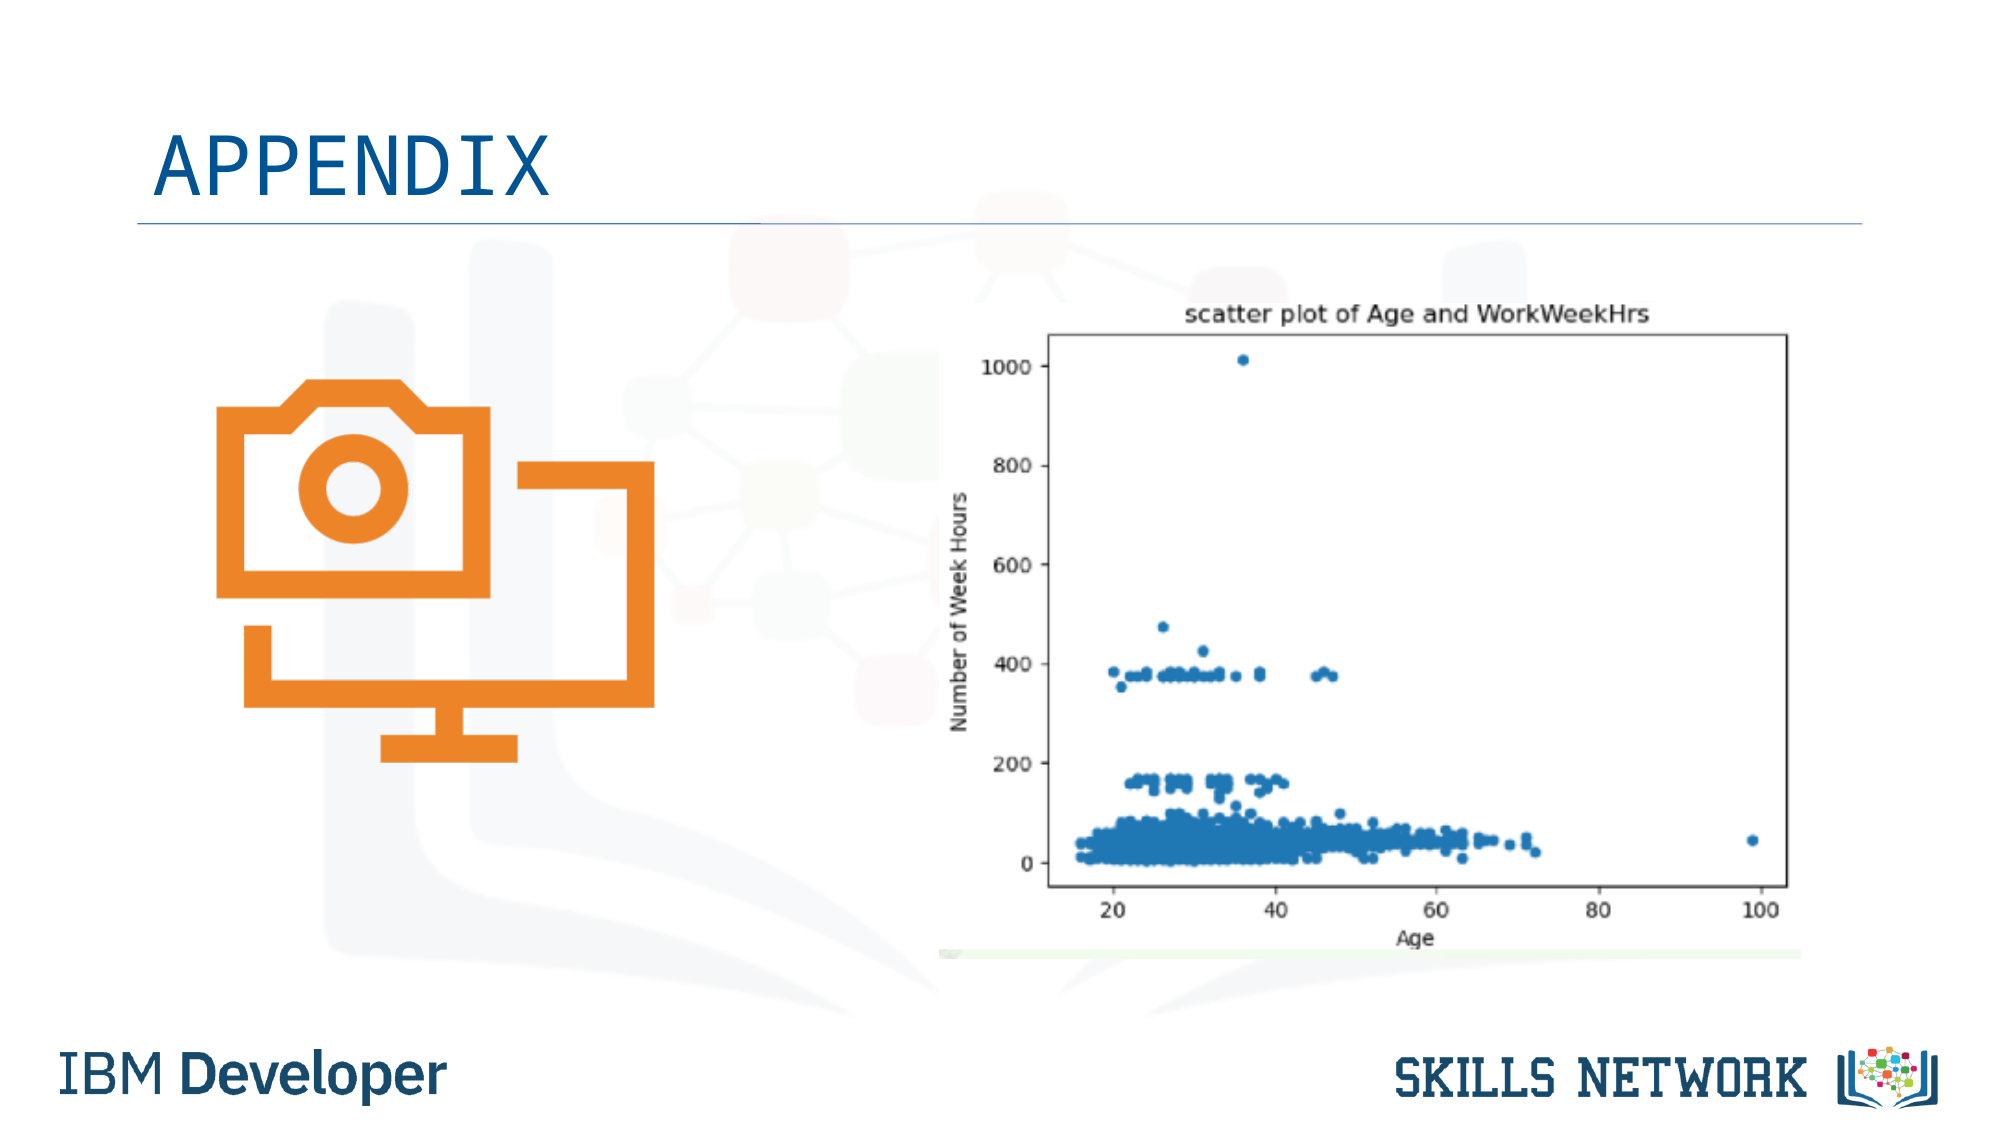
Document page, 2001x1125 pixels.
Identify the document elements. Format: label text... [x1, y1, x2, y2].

title APPENDIX [137, 59, 1863, 278]
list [939, 303, 1801, 959]
picture [55, 1045, 459, 1108]
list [173, 303, 698, 828]
picture [1390, 1045, 1945, 1111]
